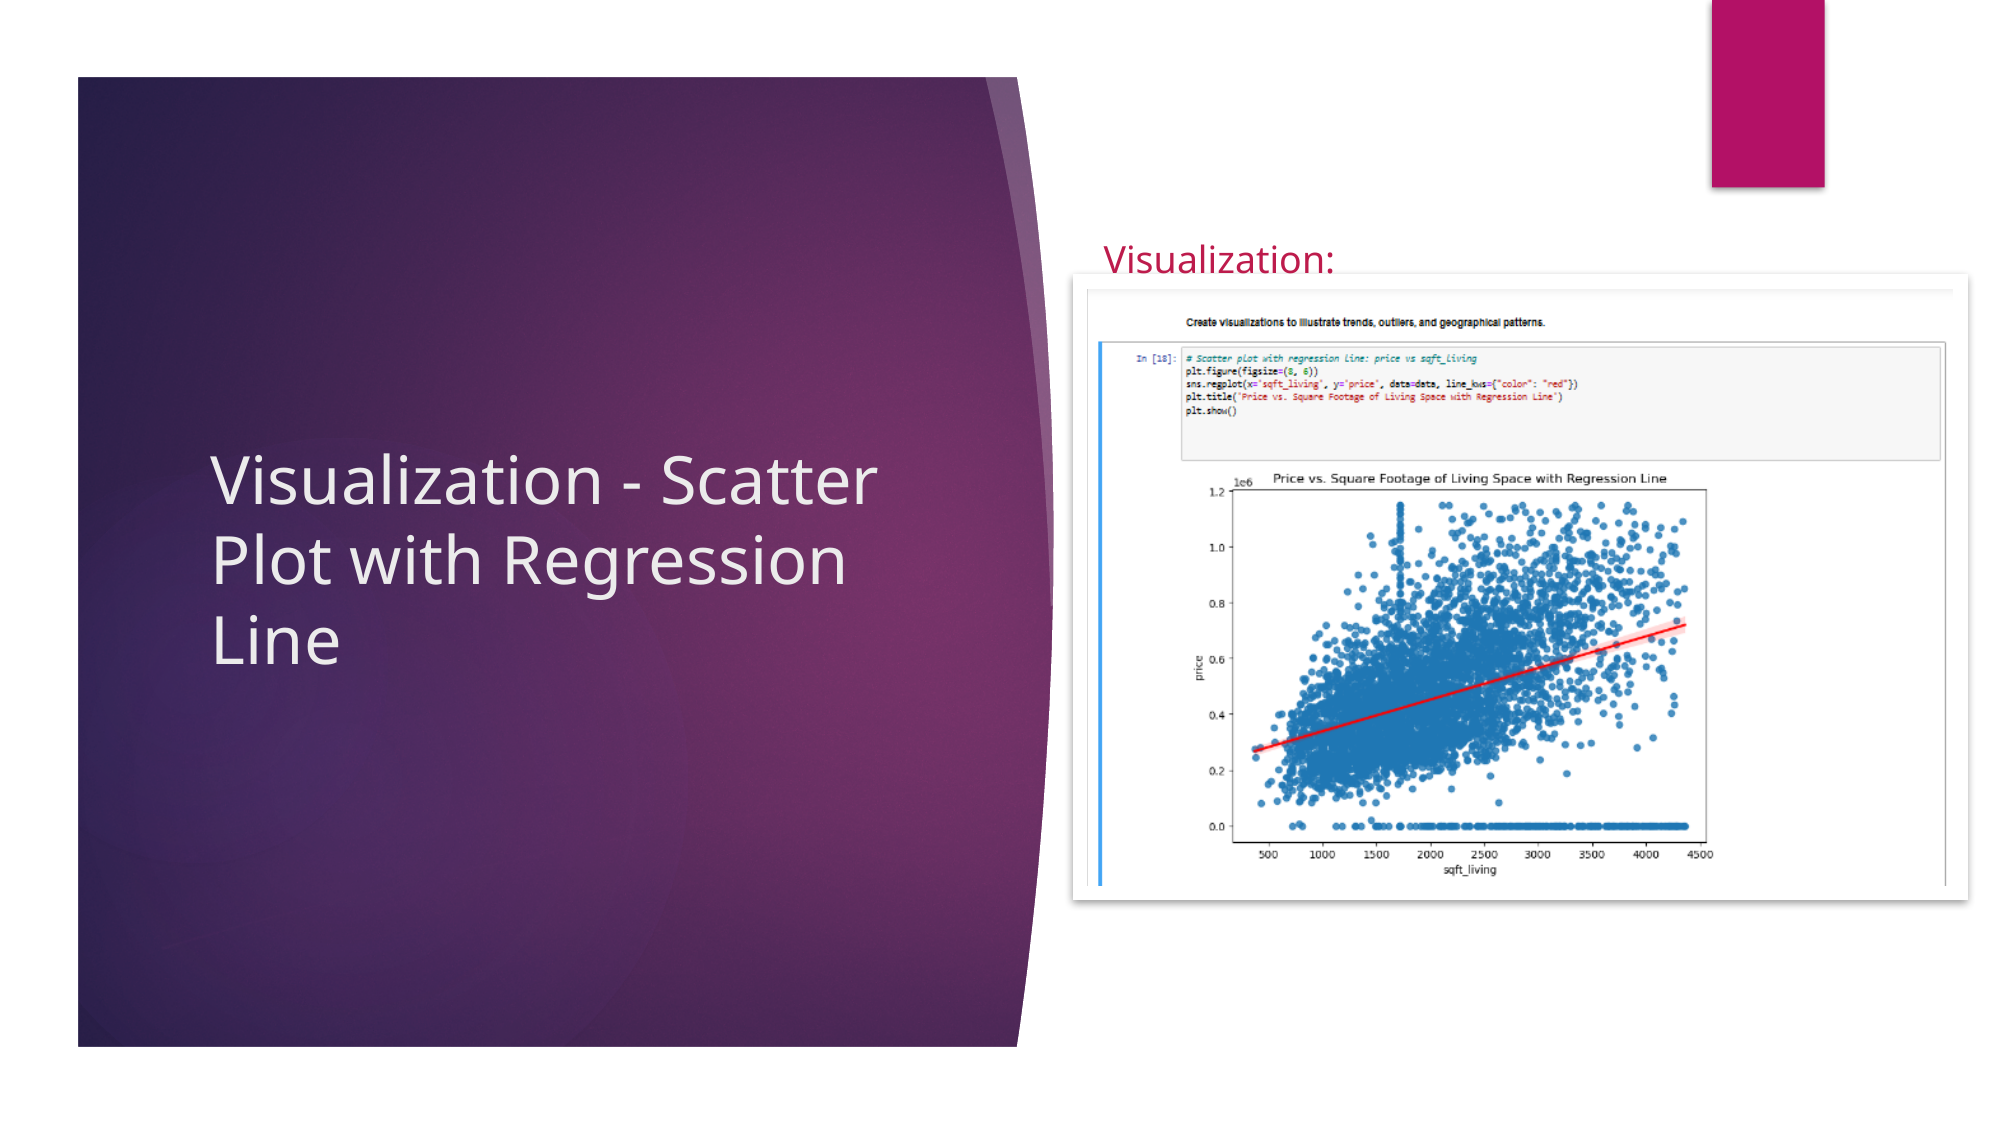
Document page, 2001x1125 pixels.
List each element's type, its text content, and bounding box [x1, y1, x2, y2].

title Visualization - Scatter Plot with Regression Line [195, 370, 910, 746]
picture [1087, 288, 1954, 887]
text_box Visualization: [1088, 228, 1361, 287]
